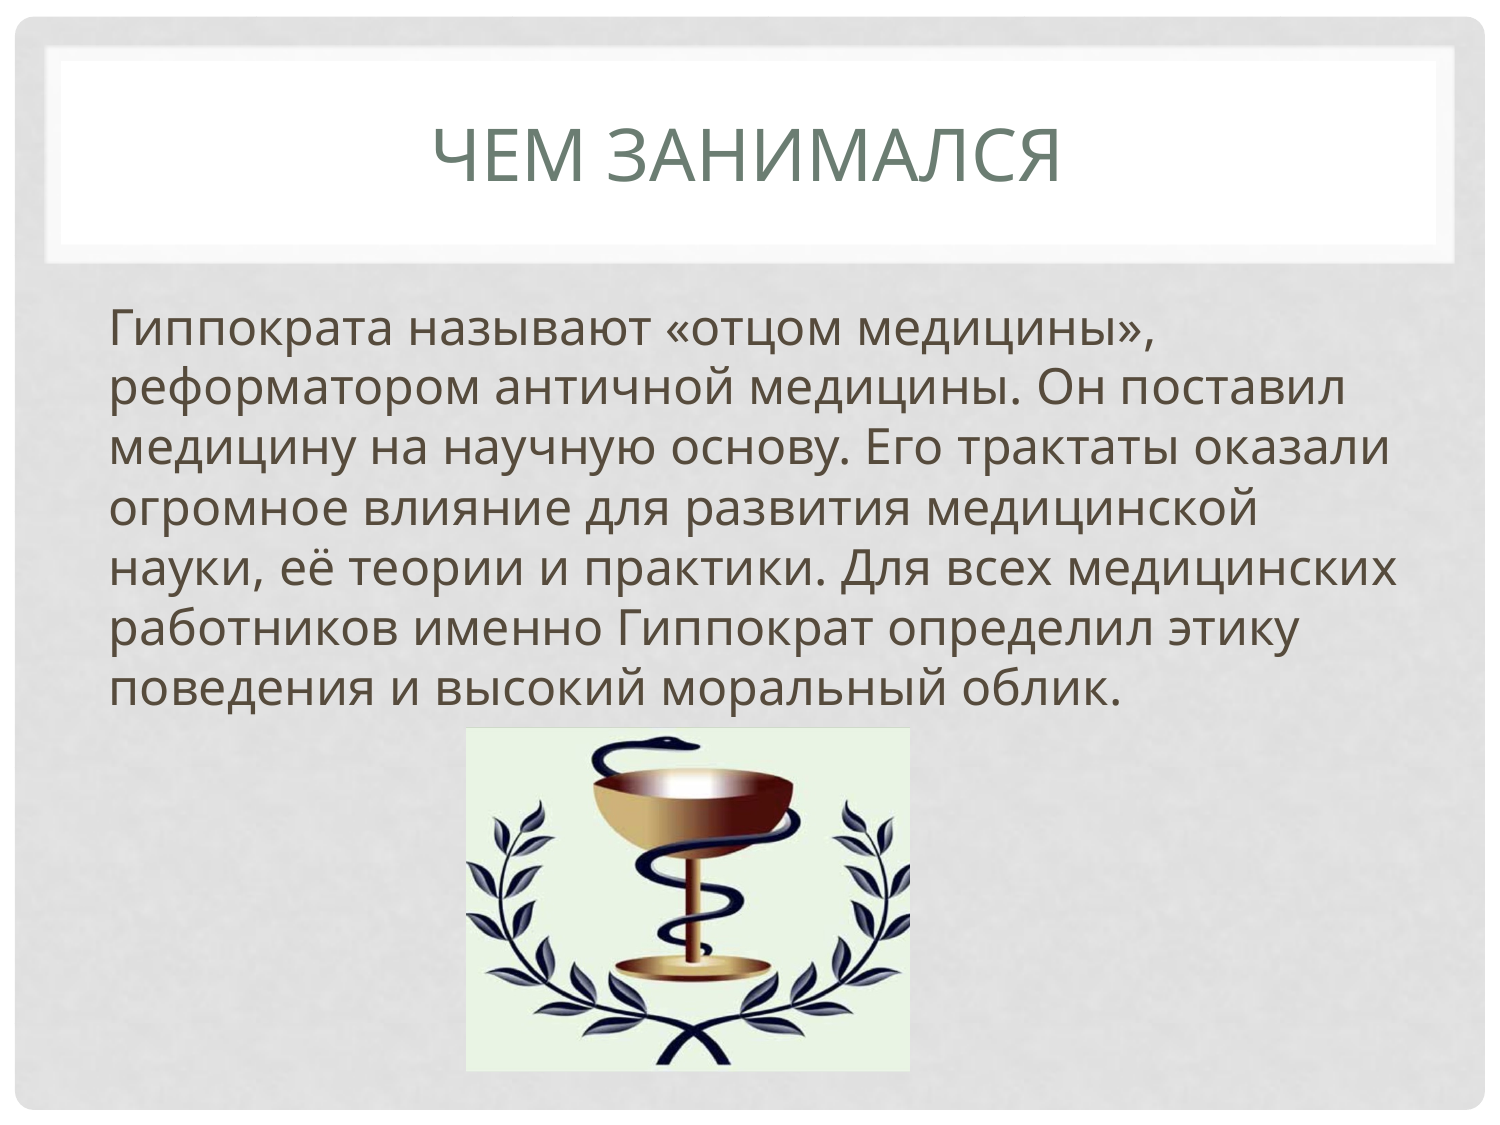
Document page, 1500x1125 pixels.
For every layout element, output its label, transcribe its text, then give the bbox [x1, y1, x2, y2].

picture [466, 727, 911, 1072]
title Чем занимался [69, 66, 1425, 238]
list Гиппократа называют «отцом медицины», реформатором античной медицины. Он поставил медицину на научную основу. Его трактаты оказали огромное влияние для развития медицинской науки, её теории и практики. Для всех медицинских работников именно Гиппократ определил этику поведения и высокий моральный облик. [75, 287, 1425, 1005]
